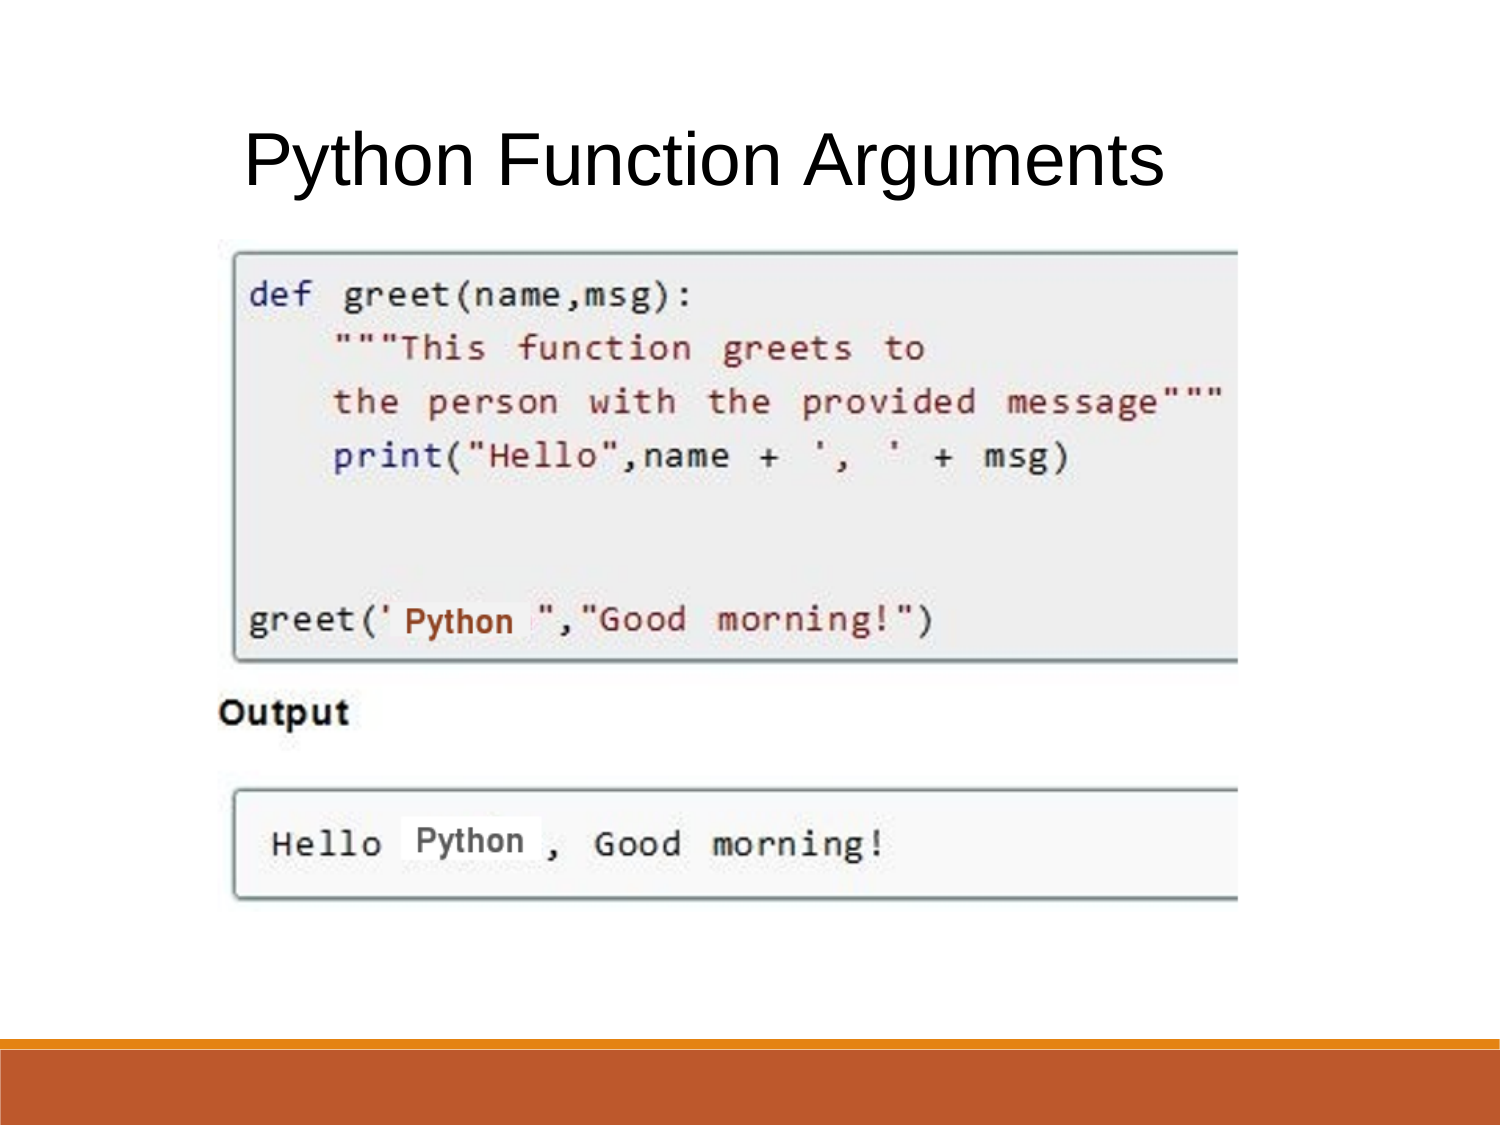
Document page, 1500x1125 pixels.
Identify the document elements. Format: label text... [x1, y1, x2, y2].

picture [193, 212, 1307, 963]
text_box Python Function Arguments [228, 102, 1181, 208]
